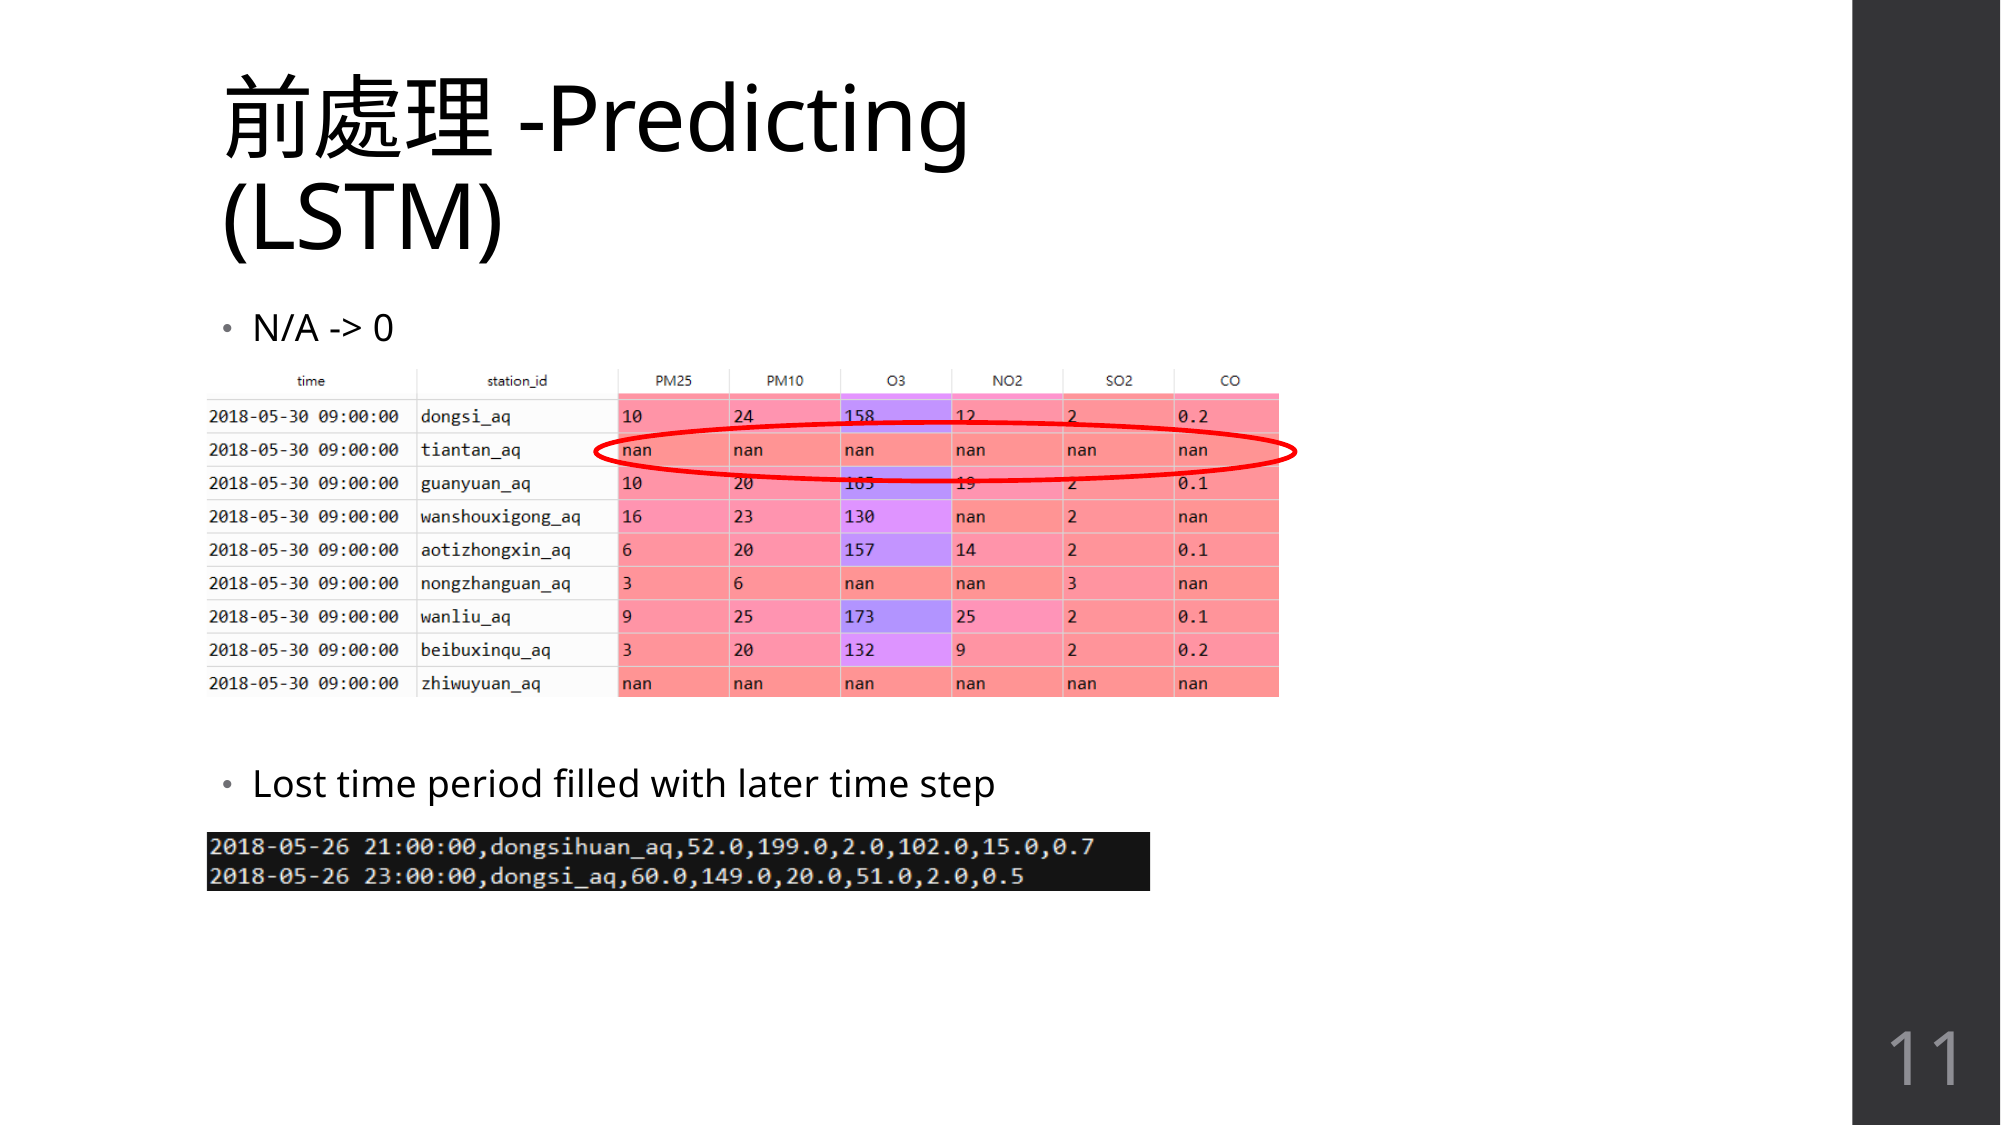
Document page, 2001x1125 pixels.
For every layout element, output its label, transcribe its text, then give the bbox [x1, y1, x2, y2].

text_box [206, 369, 1296, 697]
list N/A -> 0 Lost time period filled with later time step [206, 299, 1617, 1014]
picture [206, 831, 1151, 892]
slide_number 10 [1852, 1012, 2000, 1110]
title 前處理-Predicting (LSTM) [206, 60, 1797, 278]
